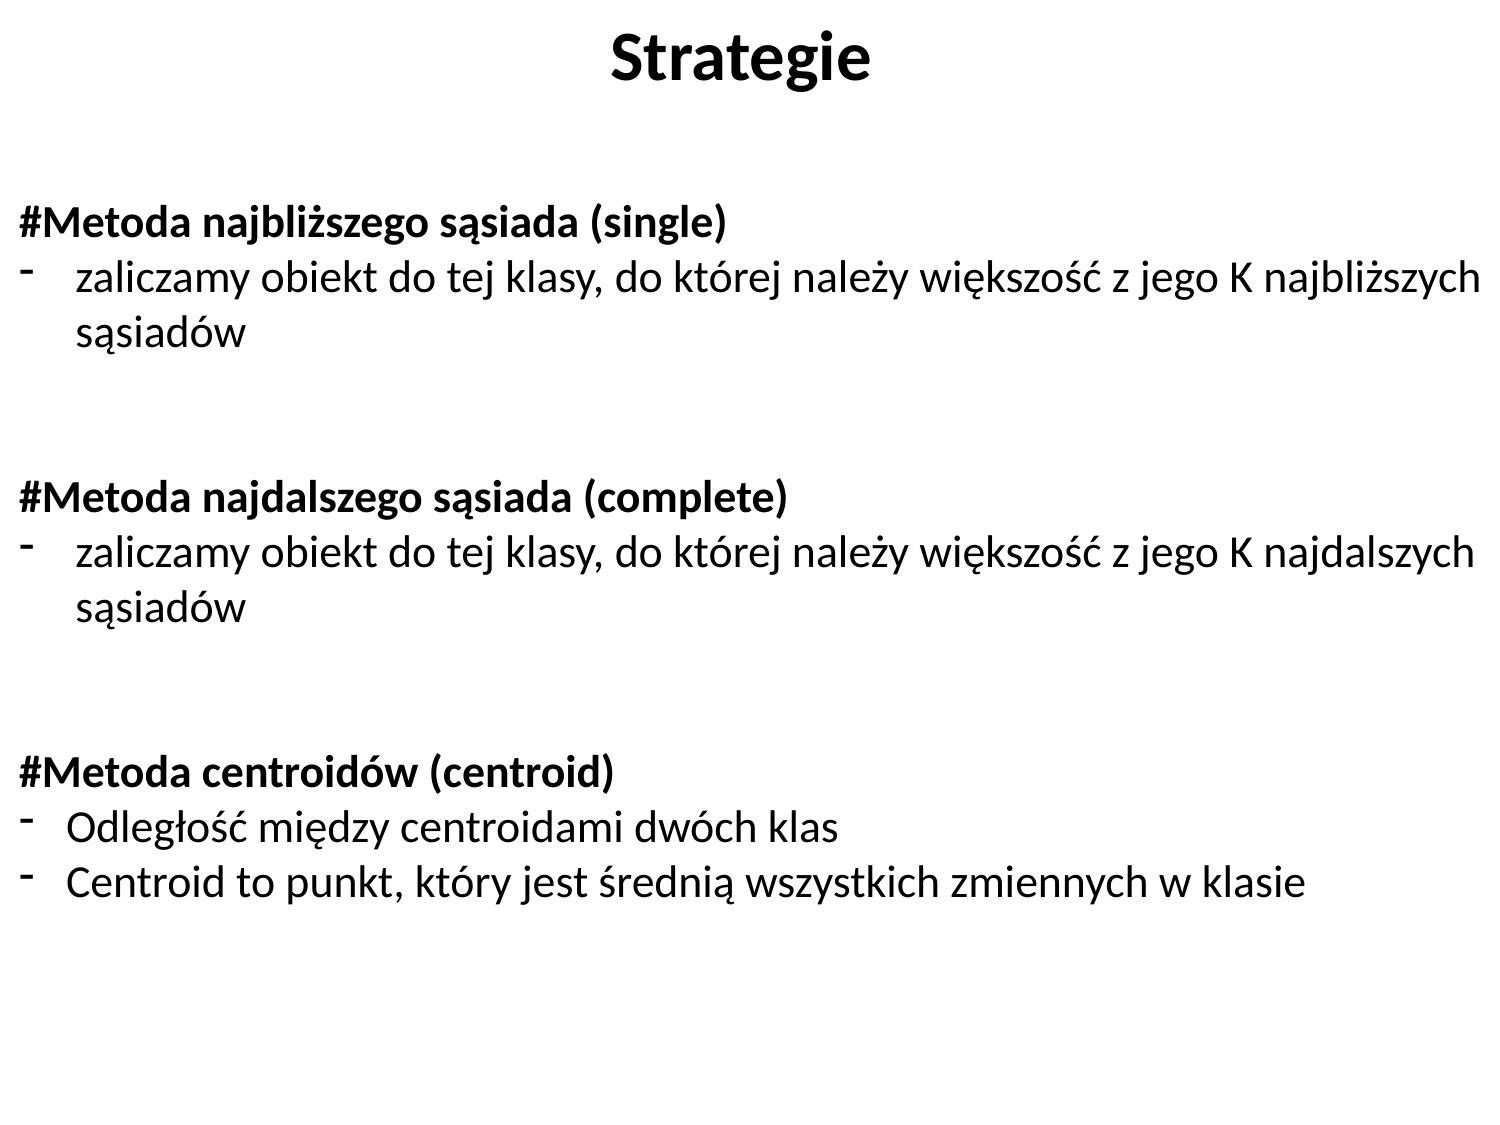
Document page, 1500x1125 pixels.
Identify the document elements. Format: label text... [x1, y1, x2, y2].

text_box #Metoda najbliższego sąsiada (single) zaliczamy obiekt do tej klasy, do której należy większość z jego K najbliższych sąsiadów #Metoda najdalszego sąsiada (complete) zaliczamy obiekt do tej klasy, do której należy większość z jego K najdalszych sąsiadów #Metoda centroidów (centroid) Odległość między centroidami dwóch klas Centroid to punkt, który jest średnią wszystkich zmiennych w klasie [4, 184, 1500, 969]
text_box Strategie [0, 2, 1483, 102]
